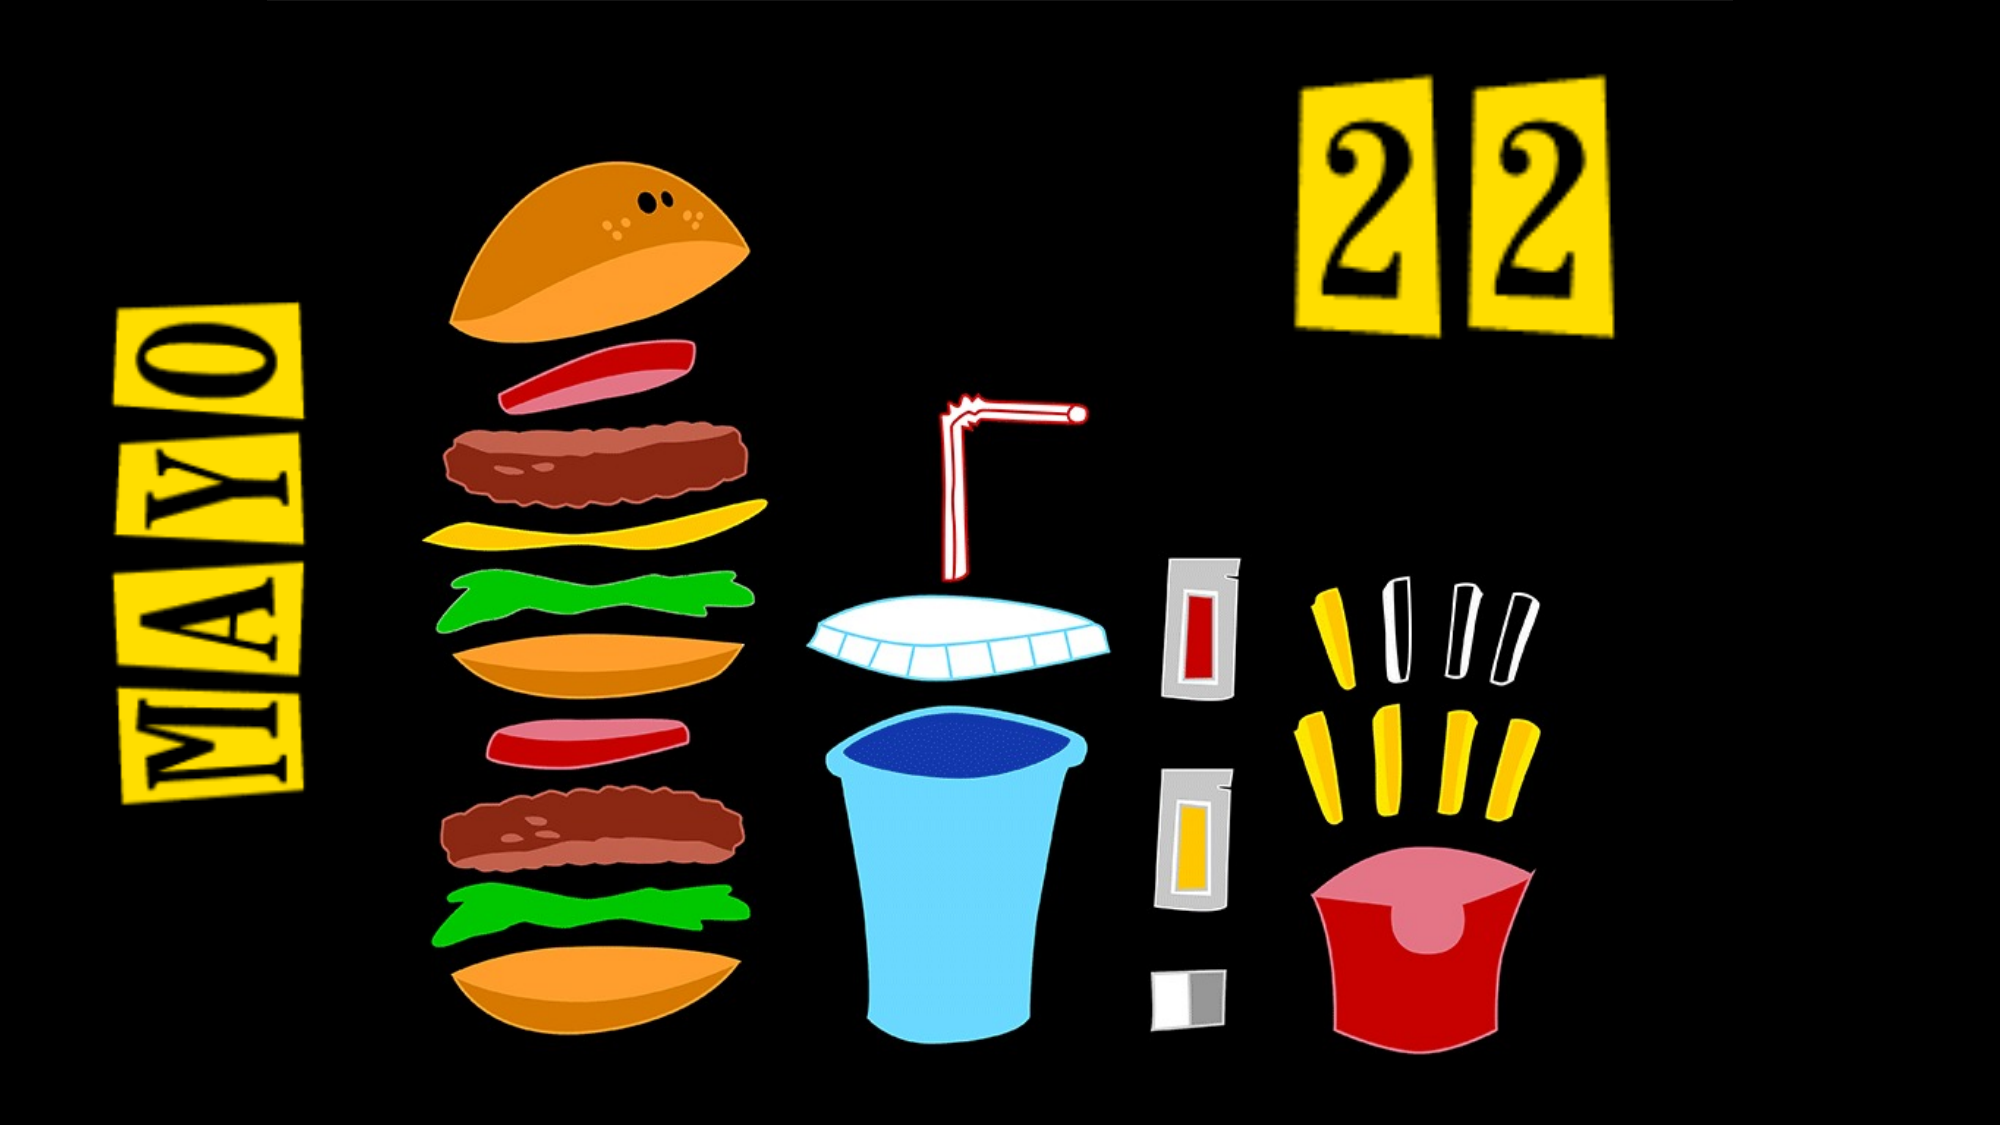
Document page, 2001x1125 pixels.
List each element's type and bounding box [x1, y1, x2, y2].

picture [0, 0, 1733, 1125]
